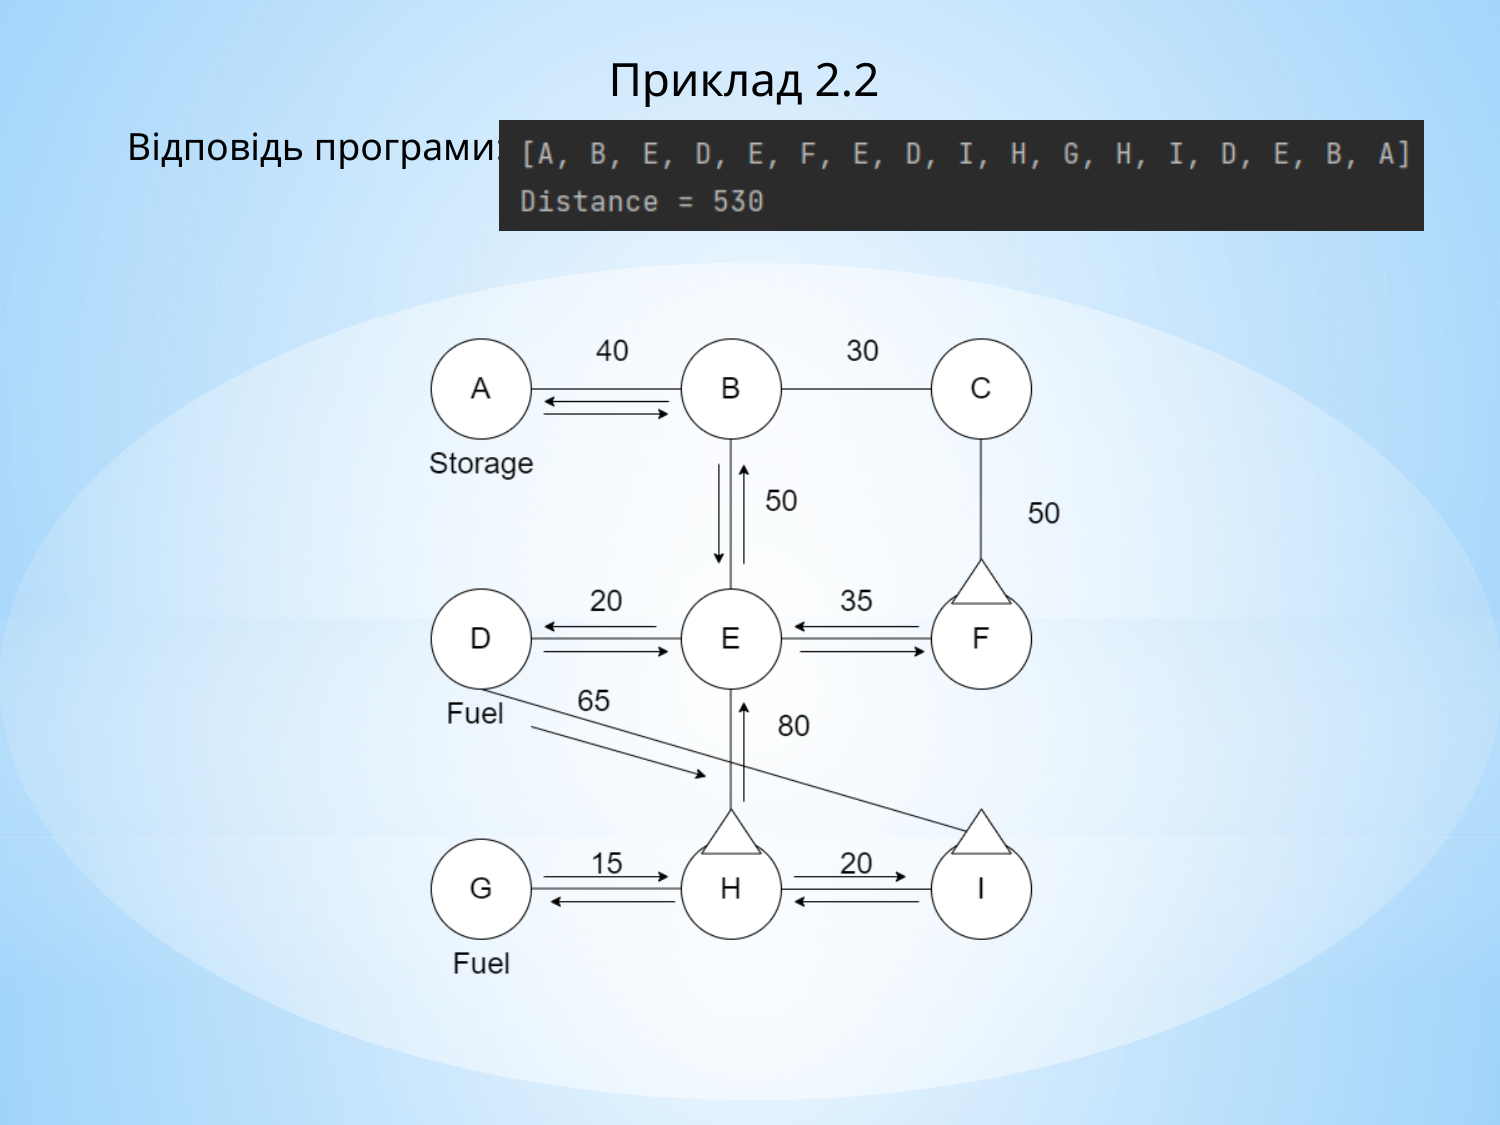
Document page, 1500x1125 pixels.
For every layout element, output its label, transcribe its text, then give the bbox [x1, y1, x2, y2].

text_box Відповідь програми: [112, 115, 1447, 175]
picture [411, 325, 1077, 991]
text_box Приклад 2.2 [64, 42, 1424, 113]
picture [499, 120, 1424, 232]
